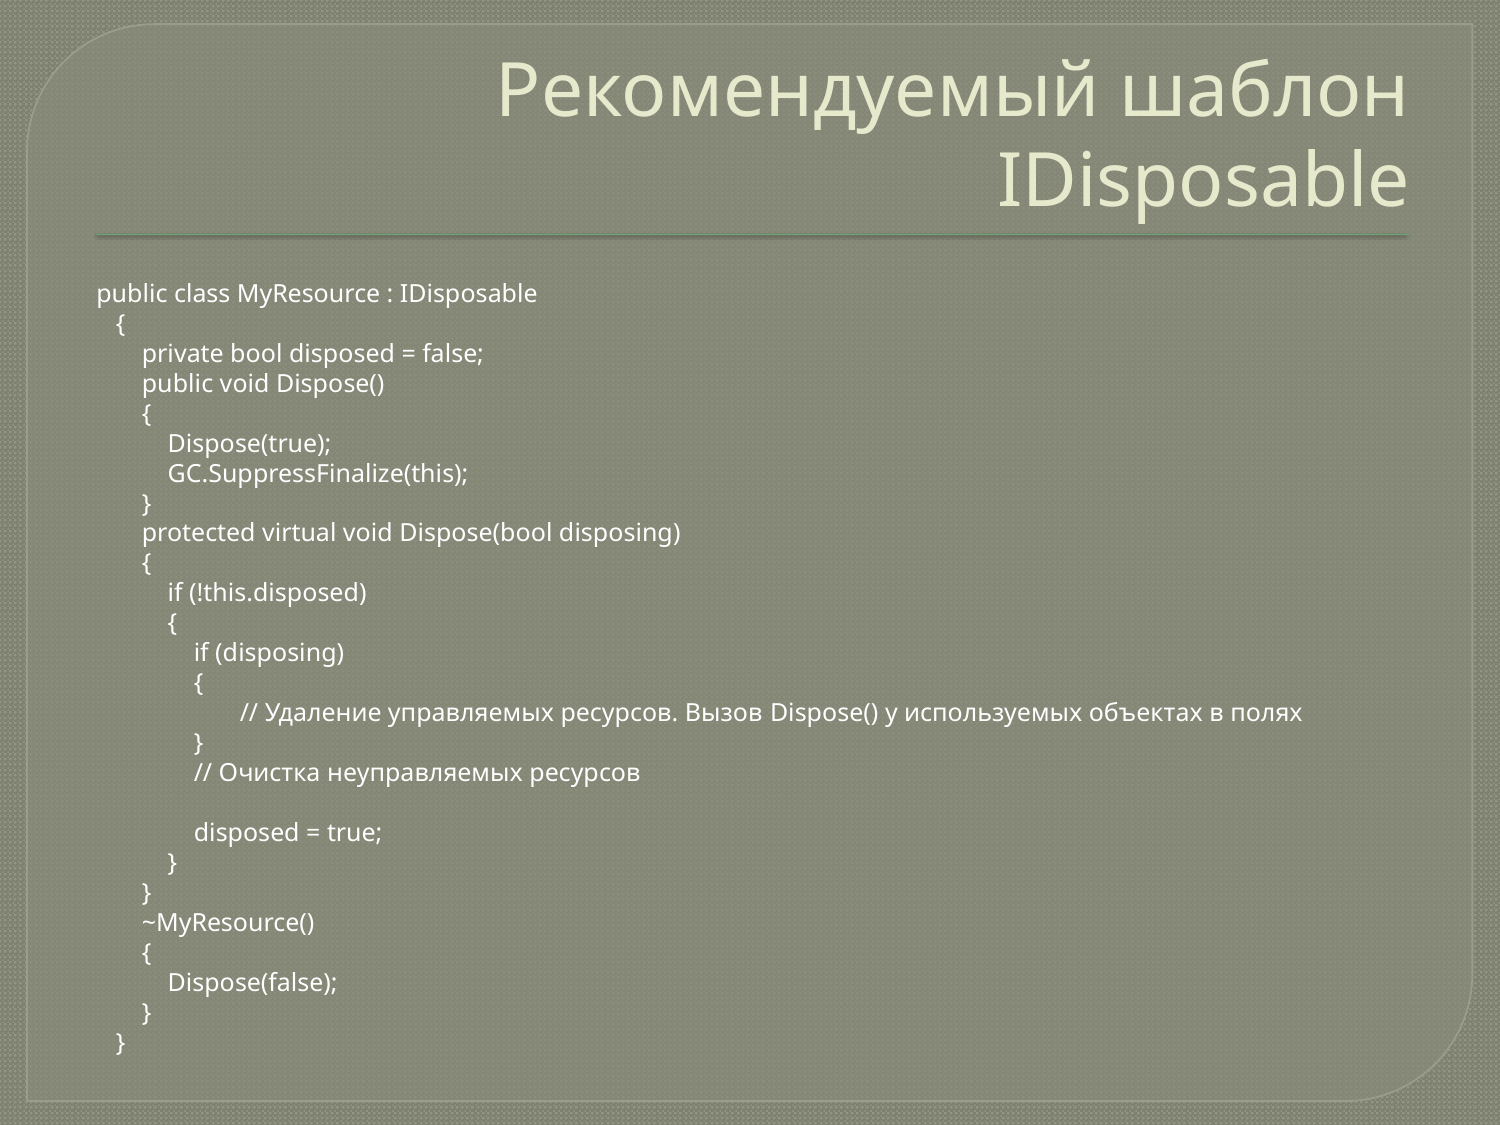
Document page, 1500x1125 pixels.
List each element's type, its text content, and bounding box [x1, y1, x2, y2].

title Рекомендуемый шаблон IDisposable [75, 41, 1425, 230]
list public class MyResource : IDisposable { private bool disposed = false; public void Dispose() { Dispose(true); GC.SuppressFinalize(this); } protected virtual void Dispose(bool disposing) { if (!this.disposed) { if (disposing) { // Удаление управляемых ресурсов. Вызов Dispose() у используемых объектах в полях } // Очистка неуправляемых ресурсов disposed = true; } } ~MyResource() { Dispose(false); } } [75, 270, 1425, 1013]
